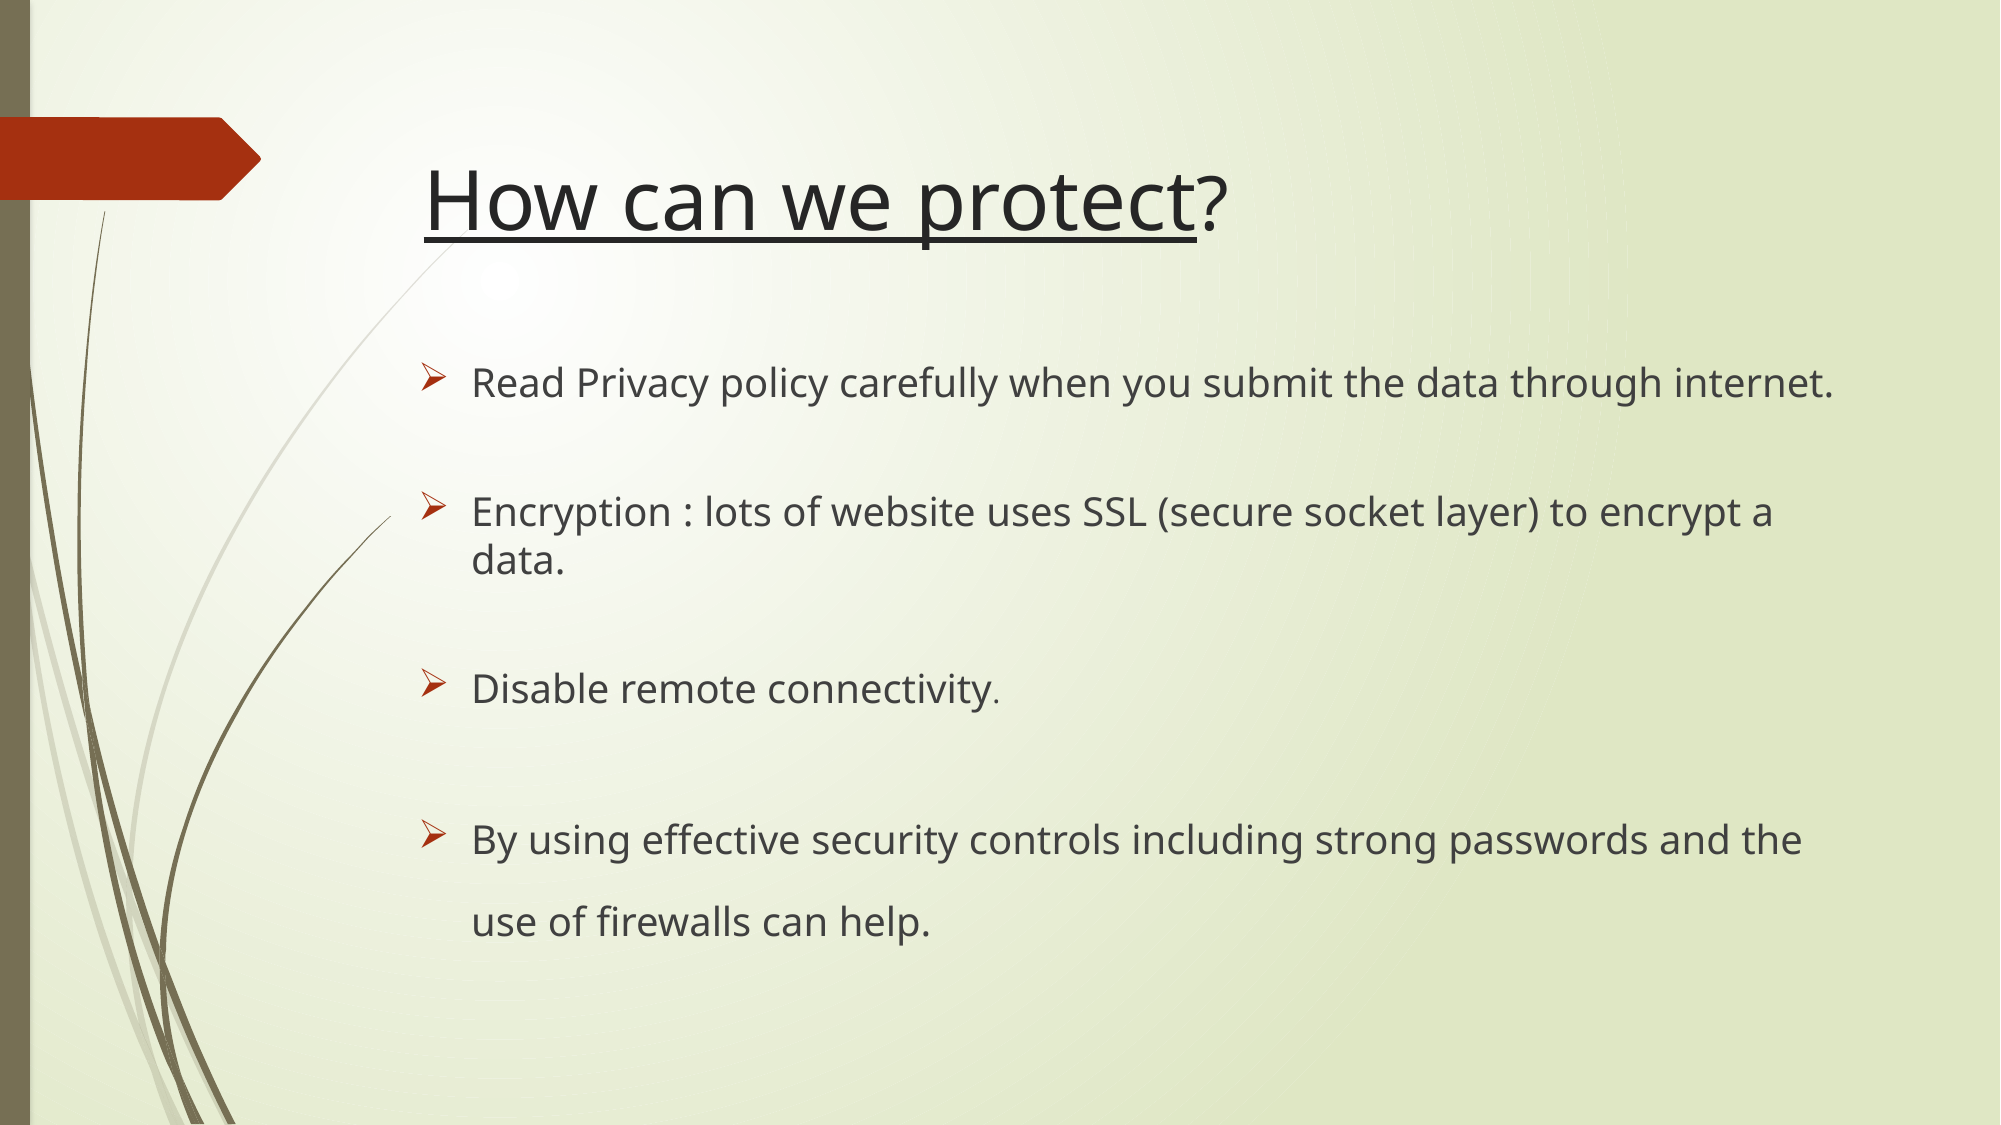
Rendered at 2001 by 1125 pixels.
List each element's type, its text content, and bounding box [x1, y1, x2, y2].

list Read Privacy policy carefully when you submit the data through internet. Encryption : lots of website uses SSL (secure socket layer) to encrypt a data. Disable remote connectivity. By using effective security controls including strong passwords and the use of firewalls can help. [403, 350, 1866, 970]
title How can we protect? [408, 139, 1871, 350]
